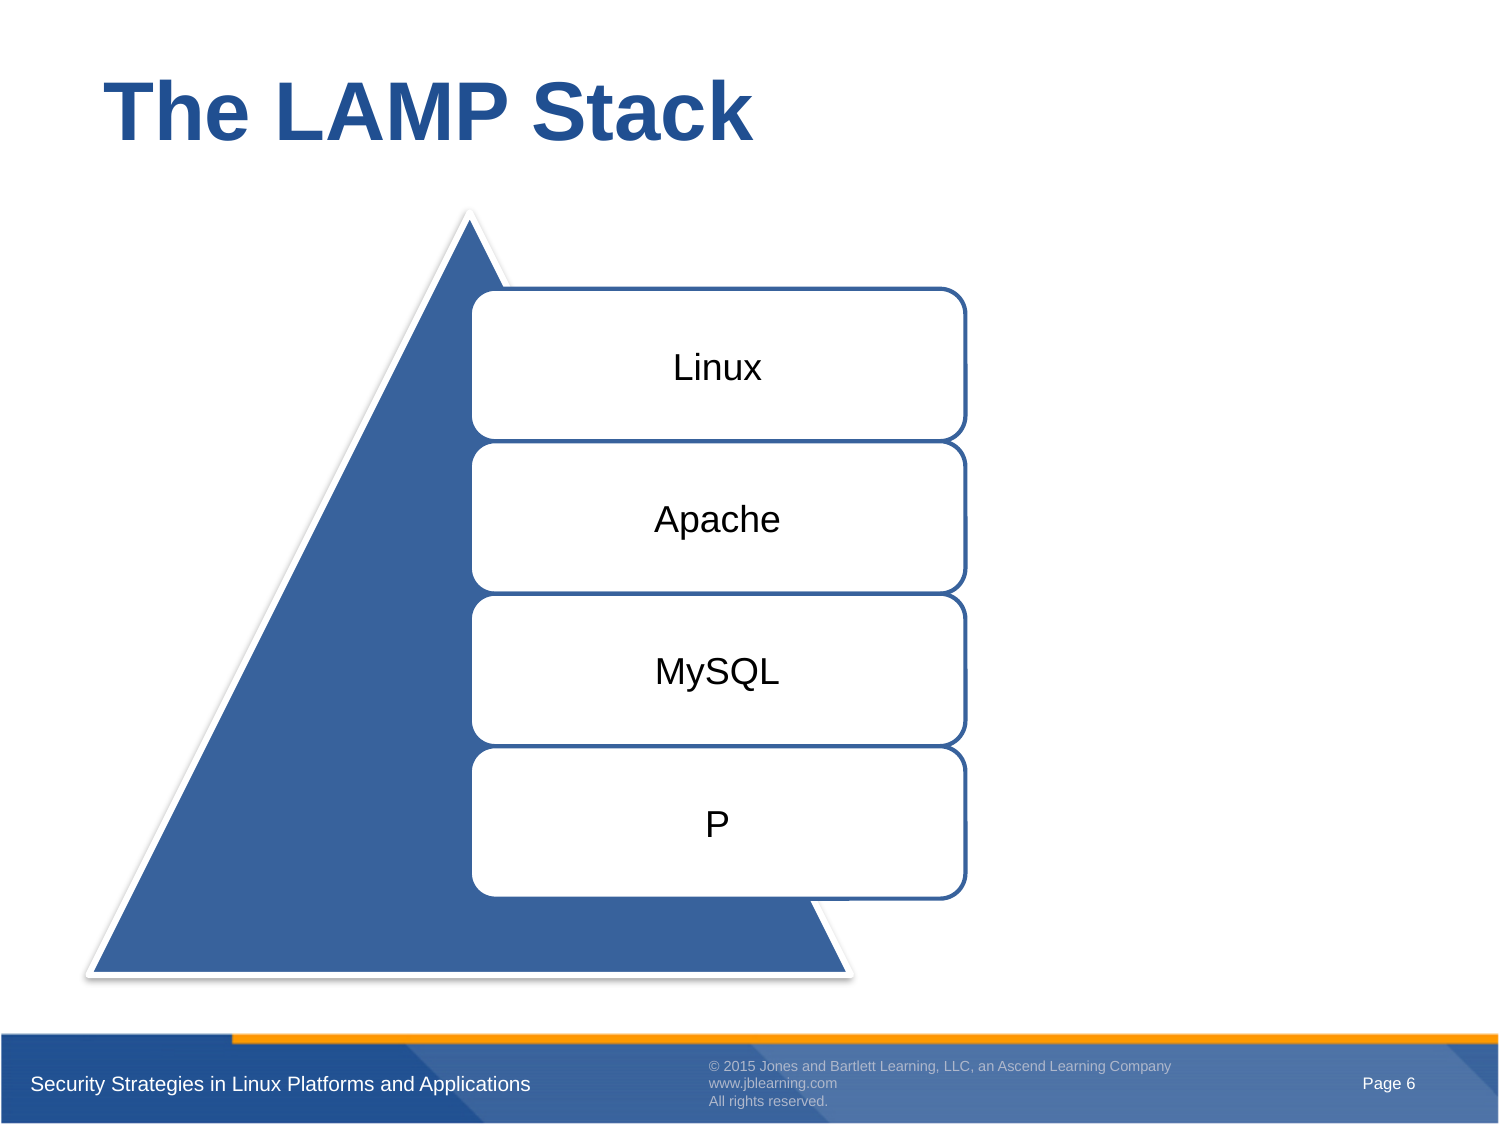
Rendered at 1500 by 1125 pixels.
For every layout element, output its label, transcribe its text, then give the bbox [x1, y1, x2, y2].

picture [0, 1032, 1500, 1125]
title The LAMP Stack [88, 49, 1451, 129]
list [88, 212, 1451, 976]
